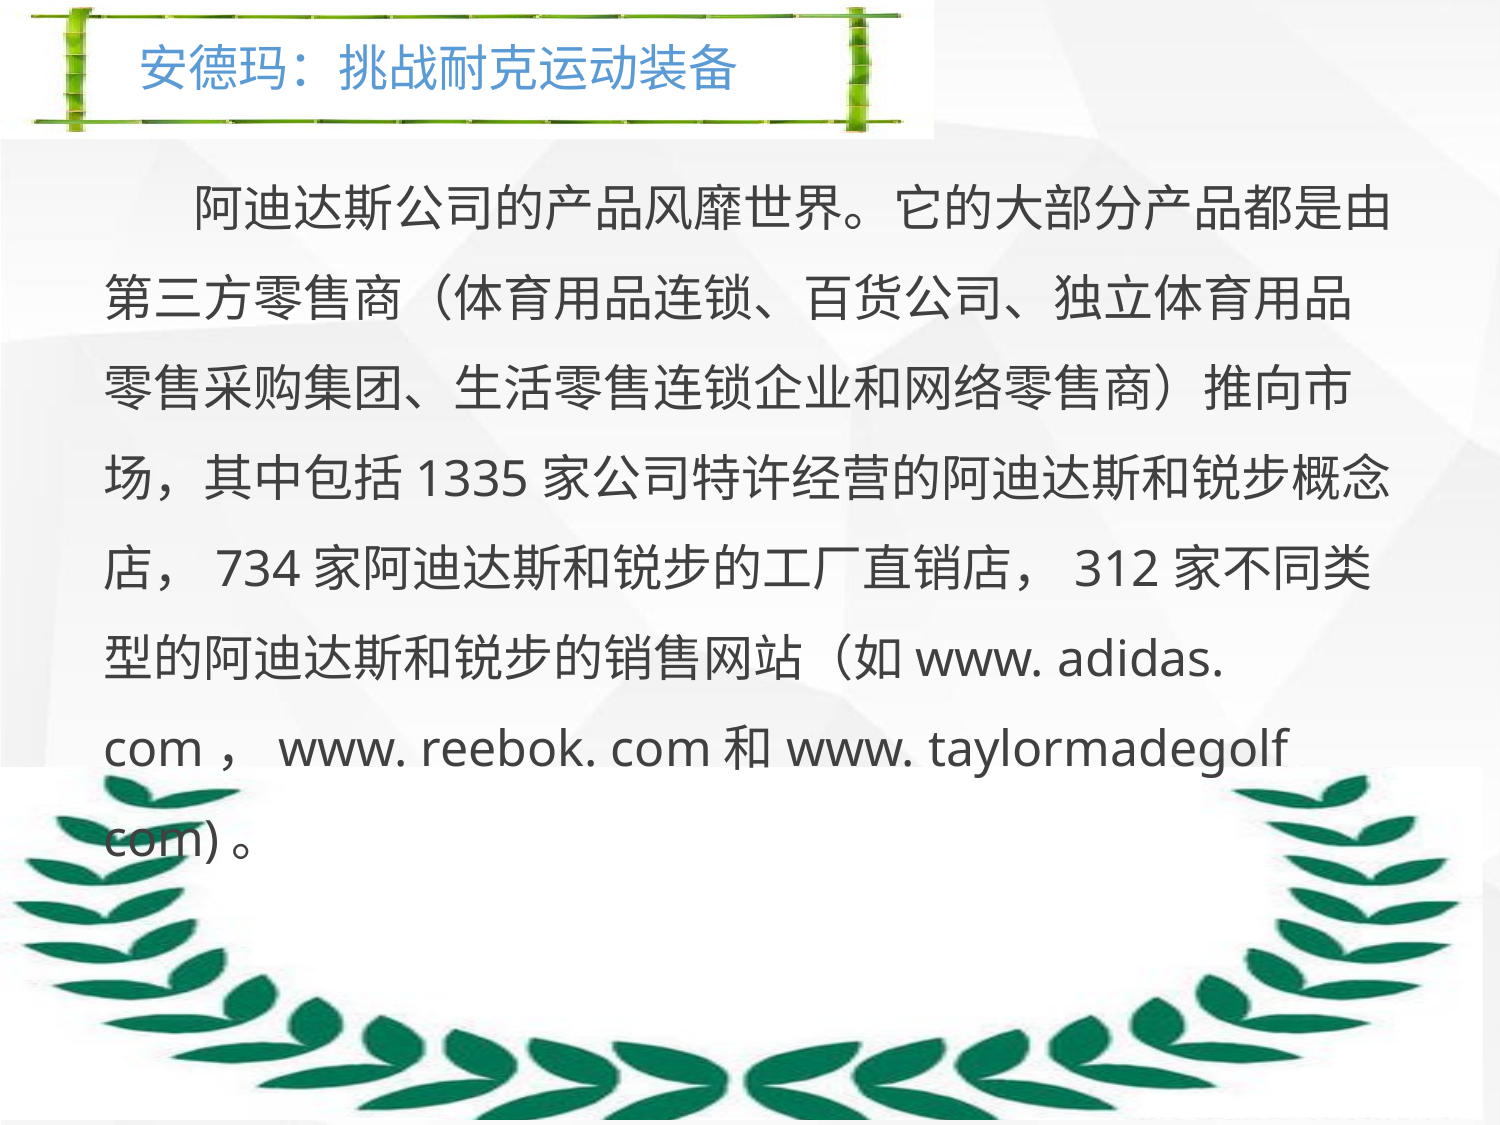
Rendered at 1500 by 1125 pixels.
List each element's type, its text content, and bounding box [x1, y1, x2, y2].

picture [0, 0, 1500, 1125]
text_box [0, 0, 933, 140]
text_box 阿迪达斯公司的产品风靡世界。它的大部分产品都是由第三方零售商（体育用品连锁、百货公司、独立体育用品零售采购集团、生活零售连锁企业和网络零售商）推向市场，其中包括1335家公司特许经营的阿迪达斯和锐步概念店，734家阿迪达斯和锐步的工厂直销店，312家不同类型的阿迪达斯和锐步的销售网站（如www. adidas. com，www. reebok. com和www. taylormadegolf com)。 [88, 139, 1412, 744]
